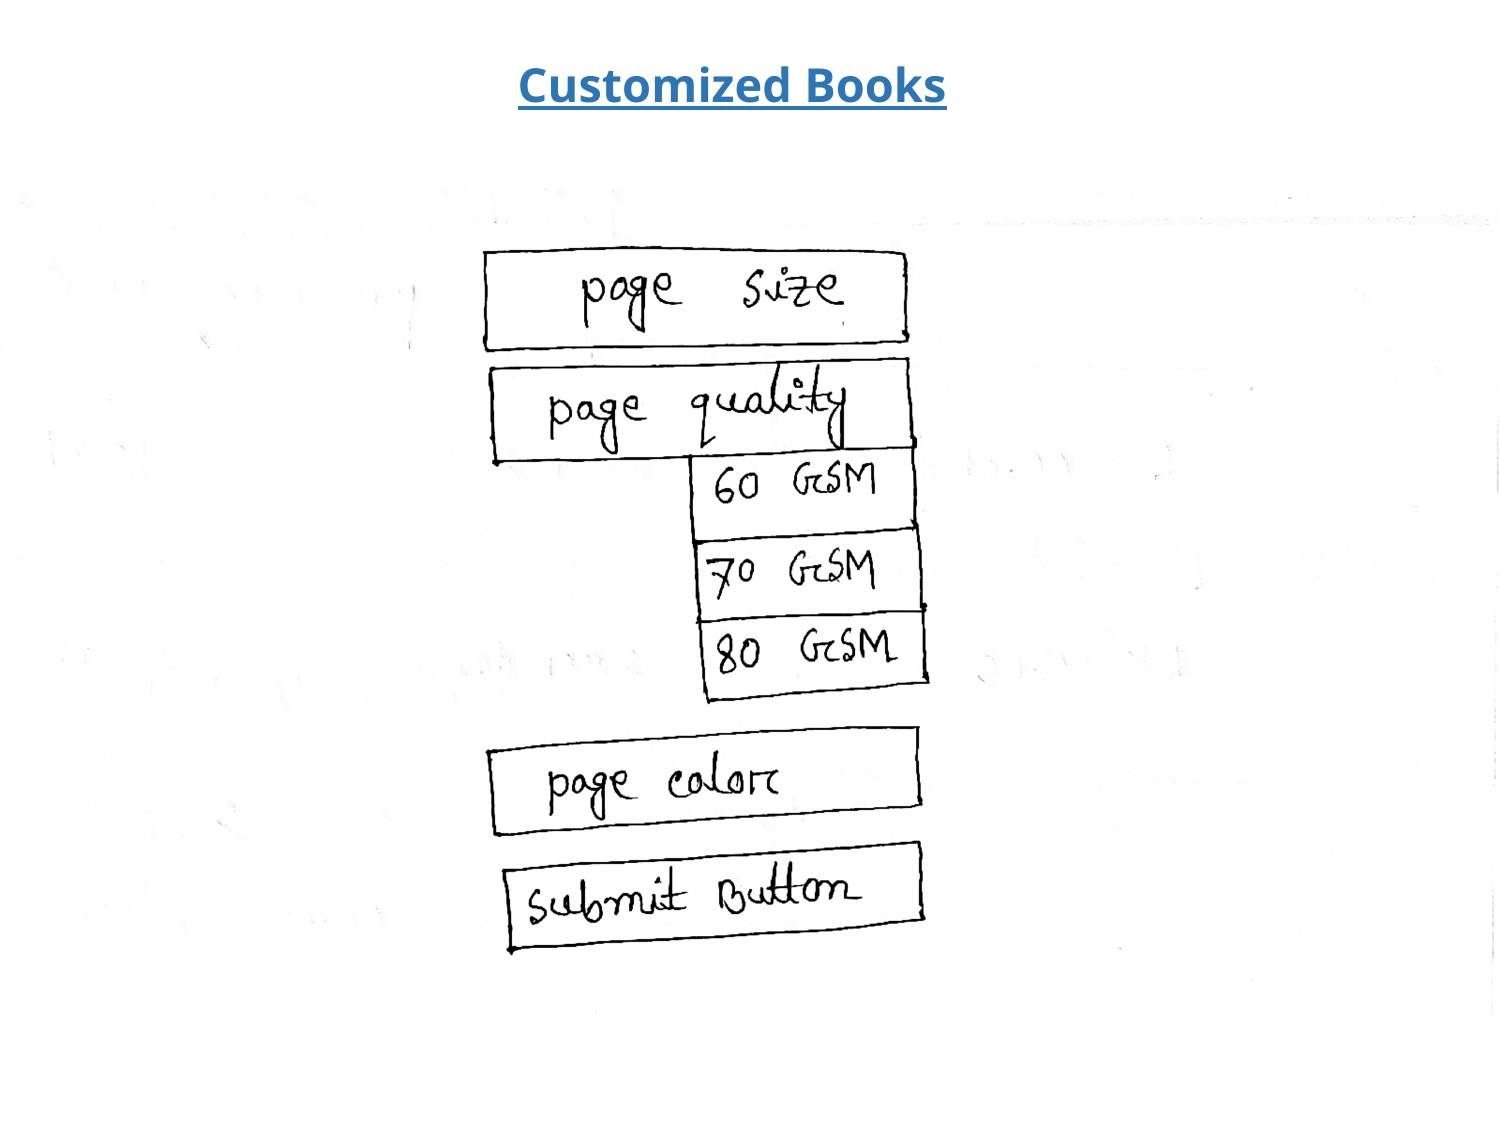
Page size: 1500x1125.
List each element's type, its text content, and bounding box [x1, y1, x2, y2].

title Customized Books [237, 54, 1228, 121]
picture [0, 188, 1500, 1019]
